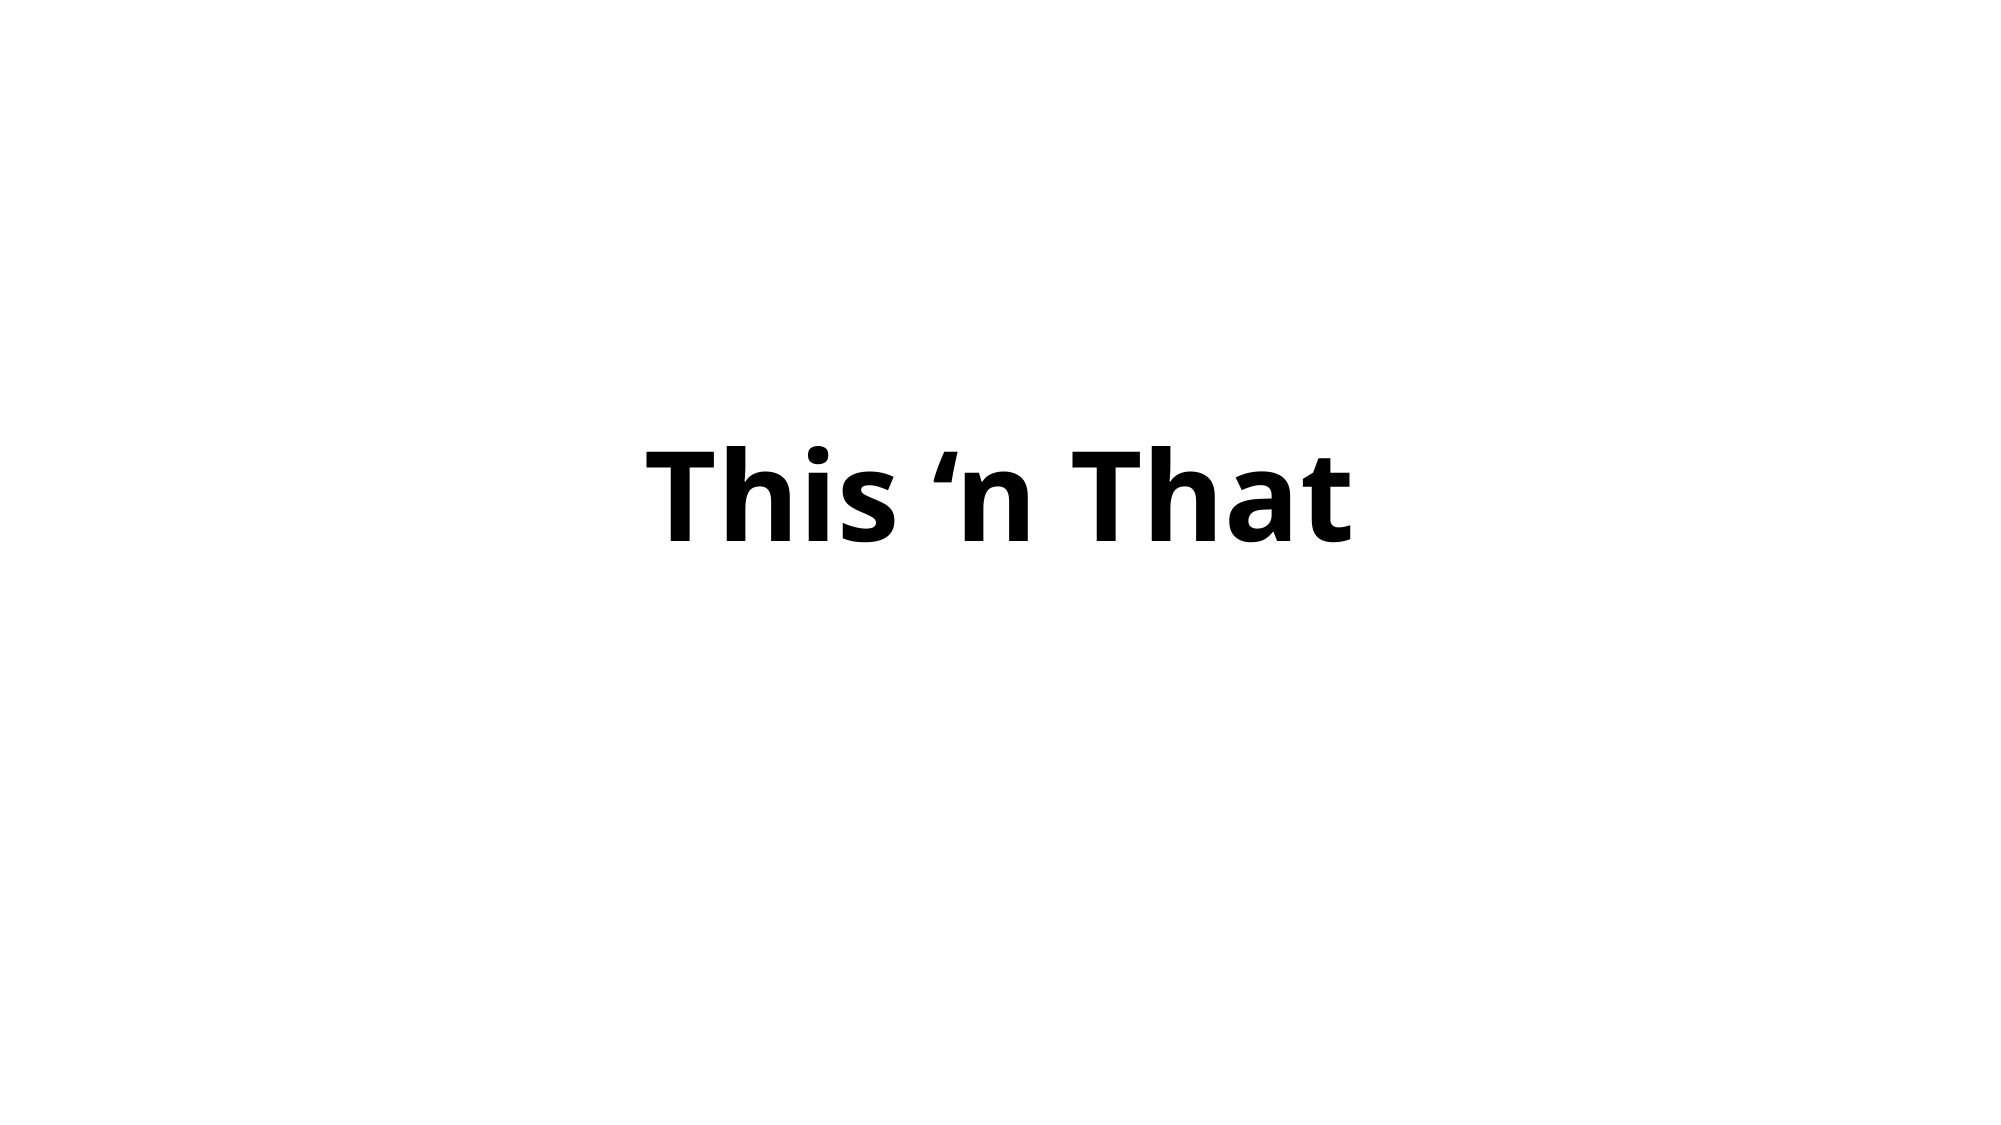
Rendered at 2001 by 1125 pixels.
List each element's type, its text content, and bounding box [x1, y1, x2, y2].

title This ‘n That [249, 184, 1750, 576]
